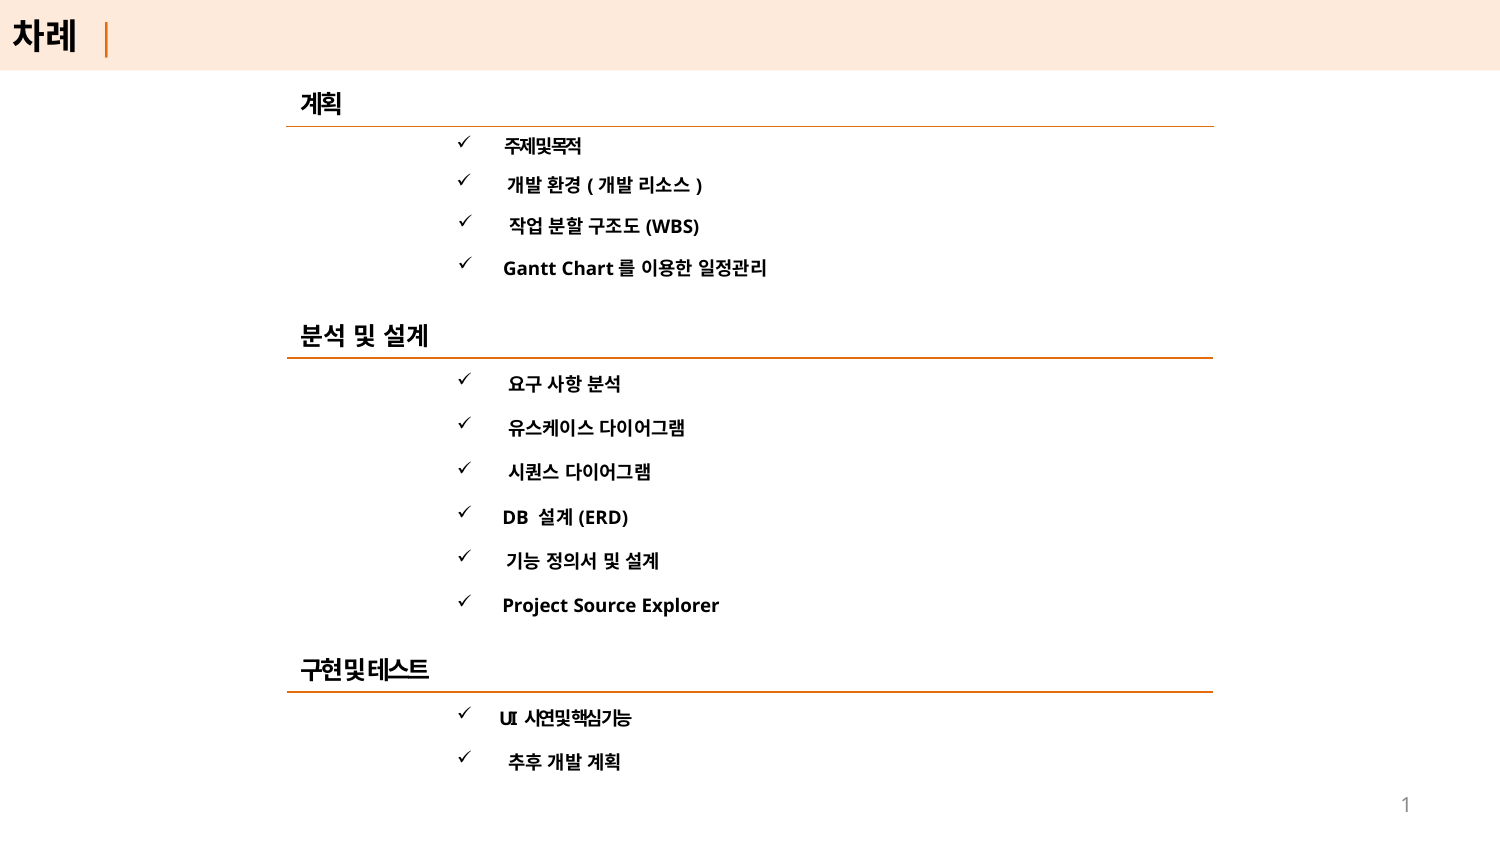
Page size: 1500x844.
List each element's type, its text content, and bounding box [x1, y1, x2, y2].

table_cell 유스케이스 다이어그램 [287, 402, 1213, 447]
text_box 차례 | [0, 0, 1500, 72]
table_cell 추후 개발 계획 [287, 736, 1213, 781]
table_cell 기능 정의서 및 설계 [287, 535, 1213, 580]
table_cell UI 시연 및 핵심 기능 [287, 693, 1213, 736]
slide_number 1 [1074, 782, 1425, 827]
table_cell DB 설계(ERD) [287, 491, 1213, 535]
table_header 계획 [286, 35, 1214, 126]
table_cell Project Source Explorer [287, 580, 1213, 624]
table_cell 시퀀스 다이어그램 [287, 447, 1213, 491]
table_cell 개발 환경(개발 리소스) [286, 165, 1214, 204]
table_header 분석 및 설계 [287, 301, 1213, 357]
table_cell 작업 분할 구조도(WBS) [286, 204, 1214, 246]
table_cell Gantt Chart를 이용한 일정관리 [286, 246, 1214, 288]
table_cell 요구 사항 분석 [287, 359, 1213, 402]
table_cell 주제 및 목적 [286, 127, 1214, 165]
table_header 구현 및 테스트 [287, 634, 1213, 691]
